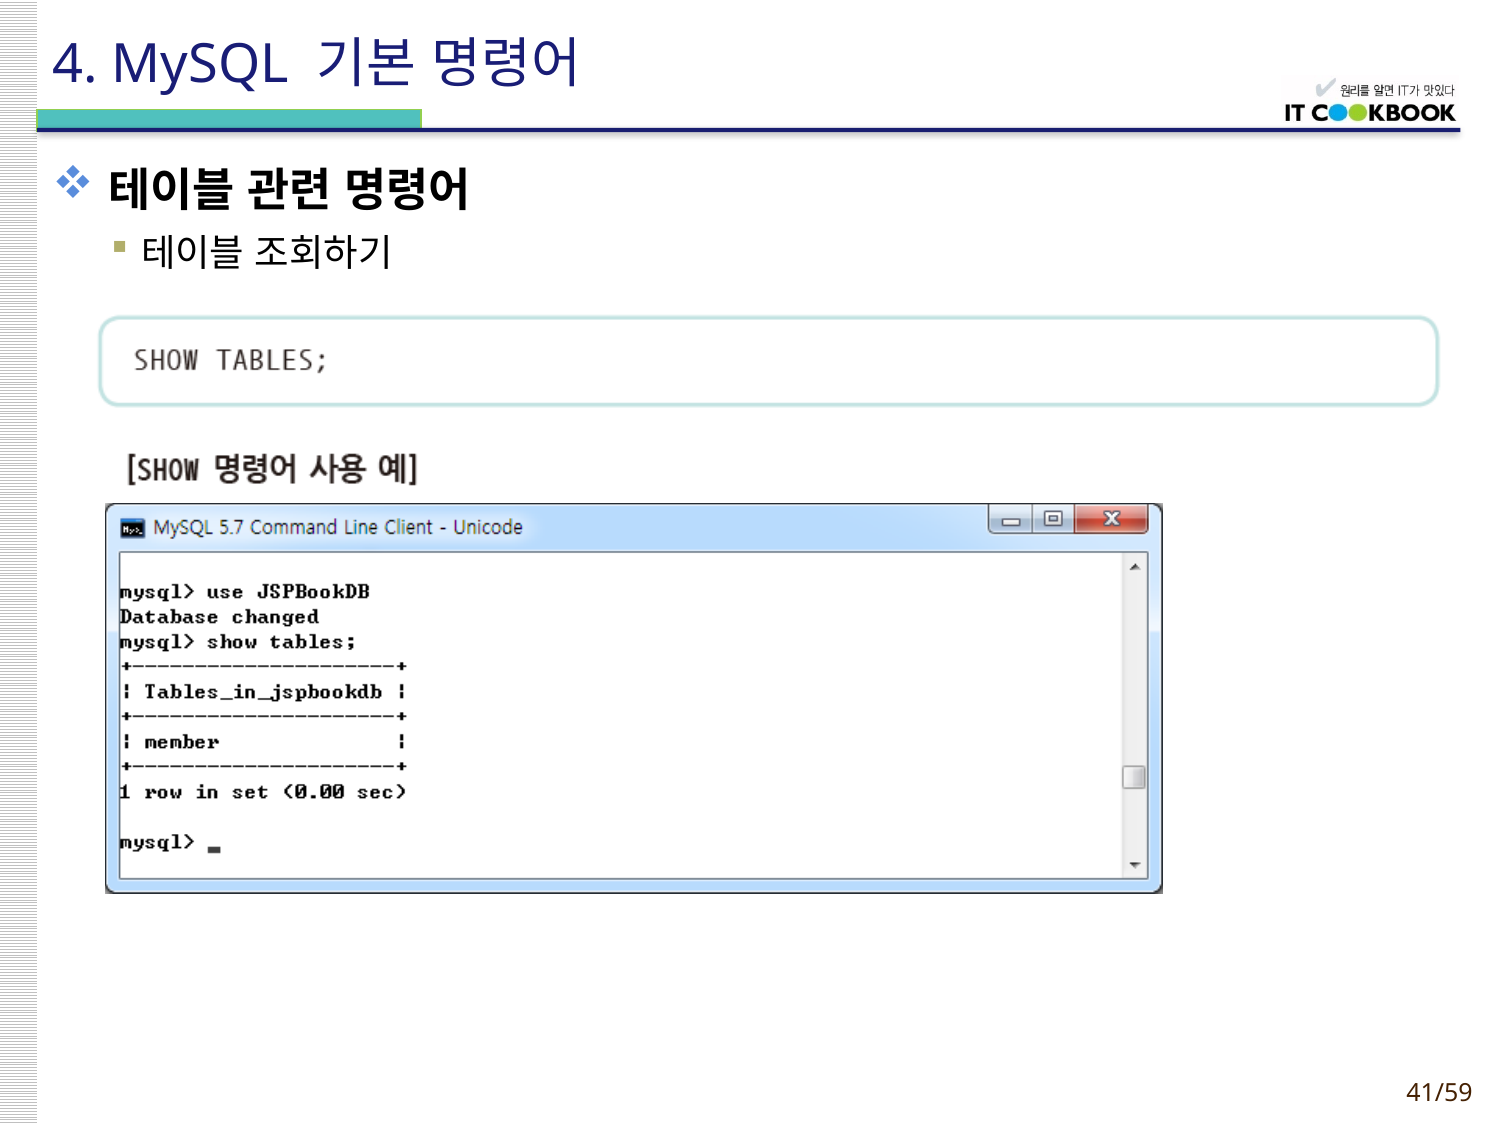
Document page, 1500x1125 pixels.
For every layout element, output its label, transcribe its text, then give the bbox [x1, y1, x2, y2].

title 4. MySQL 기본 명령어 [37, 13, 1278, 109]
list 테이블 관련 명령어 테이블 조회하기 [37, 152, 1463, 1091]
picture [91, 450, 1163, 895]
picture [1281, 75, 1459, 123]
picture [88, 311, 1442, 411]
